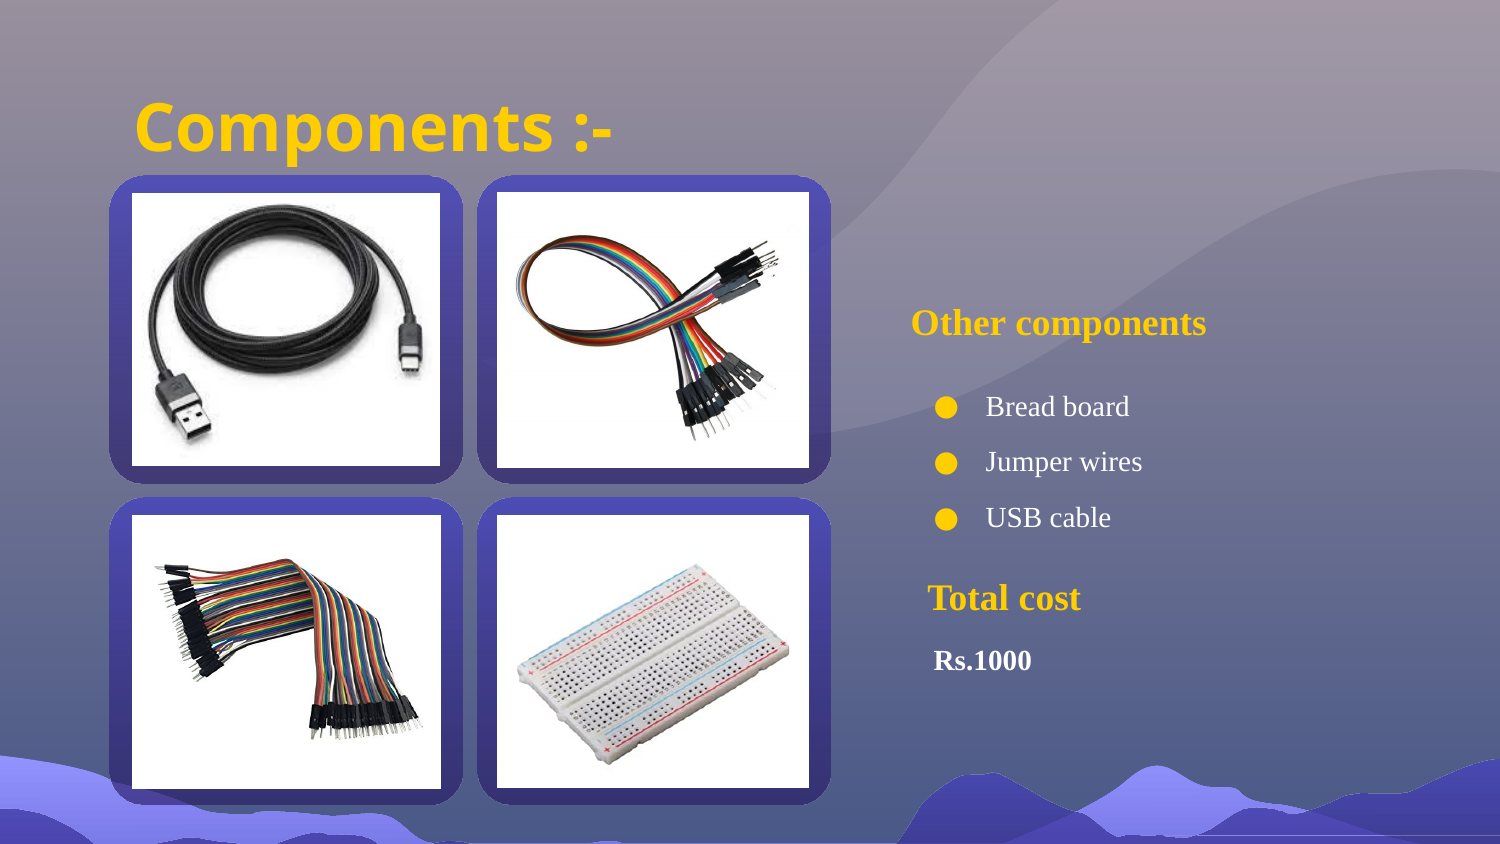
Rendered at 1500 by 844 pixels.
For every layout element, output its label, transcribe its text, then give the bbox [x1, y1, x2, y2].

subtitle Other components [895, 280, 1296, 358]
title Components :- [118, 69, 1382, 164]
text_box [477, 175, 831, 484]
text_box Rs.1000 [895, 625, 1165, 694]
picture [497, 192, 809, 469]
text_box [109, 497, 463, 805]
list Bread board Jumper wires USB cable [895, 371, 1295, 551]
picture [497, 514, 809, 788]
text_box [109, 175, 463, 484]
picture [132, 193, 440, 466]
picture [132, 514, 442, 789]
text_box Total cost [912, 565, 1097, 625]
text_box [477, 497, 831, 805]
